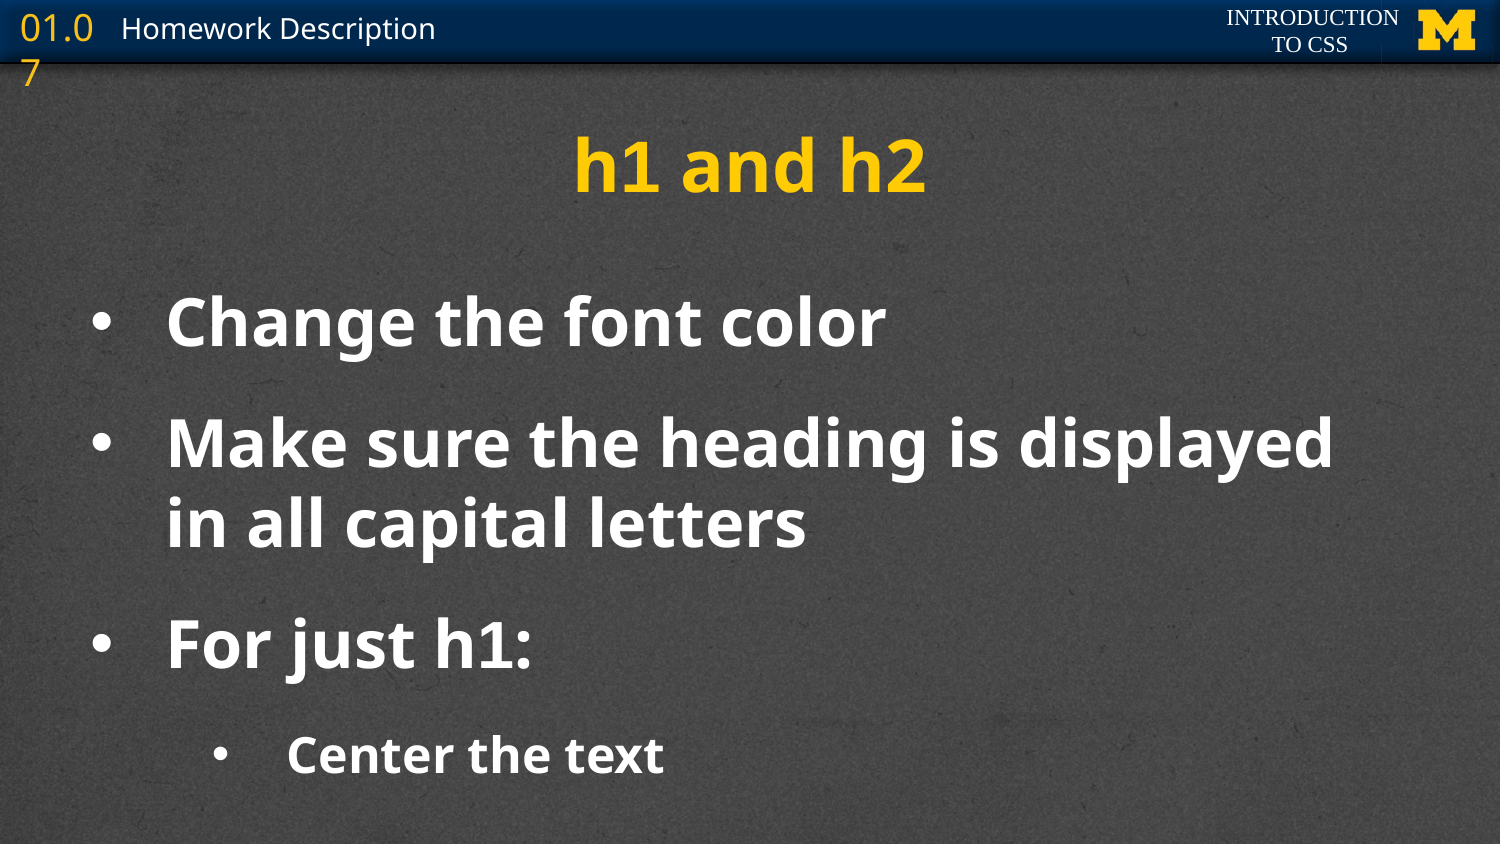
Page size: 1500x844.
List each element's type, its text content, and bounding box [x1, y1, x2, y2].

picture [0, 0, 1500, 844]
title h1 and h2 [58, 111, 1442, 227]
list Change the font color Make sure the heading is displayed in all capital letters For just h1: Center the text [75, 272, 1425, 807]
